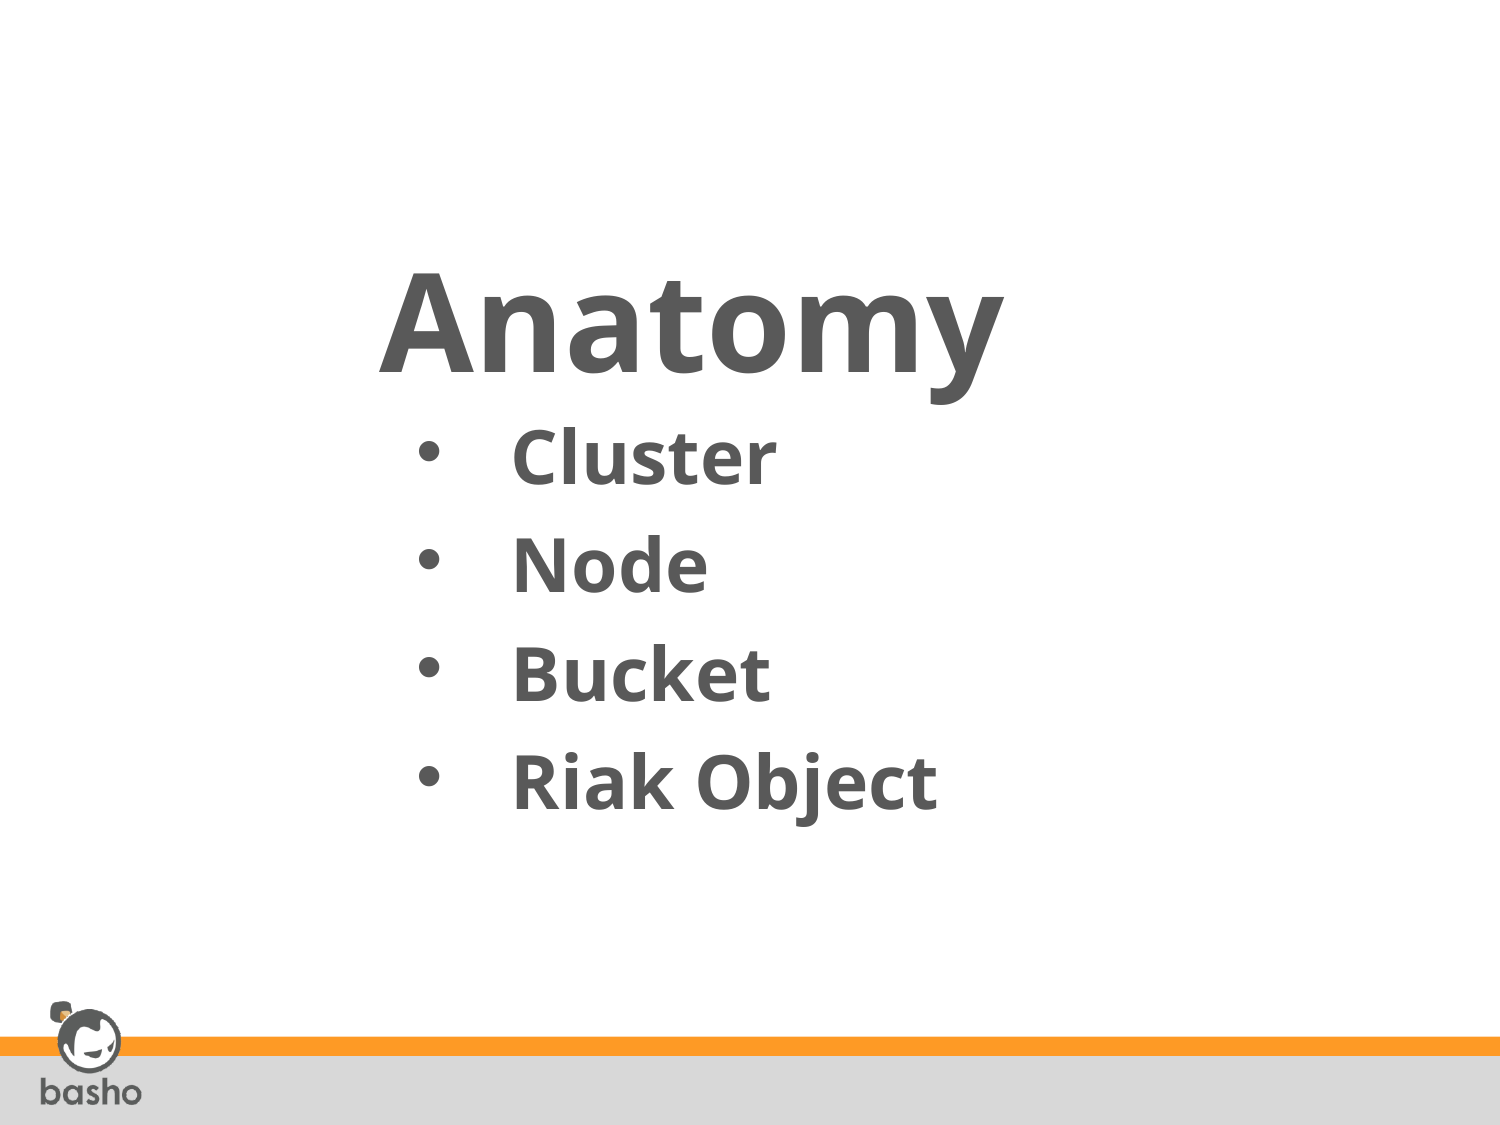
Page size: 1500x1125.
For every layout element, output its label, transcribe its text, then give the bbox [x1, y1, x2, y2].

text_box Anatomy [374, 149, 1500, 485]
picture [38, 1001, 144, 1115]
list Cluster Node Bucket Riak Object [412, 437, 1463, 925]
